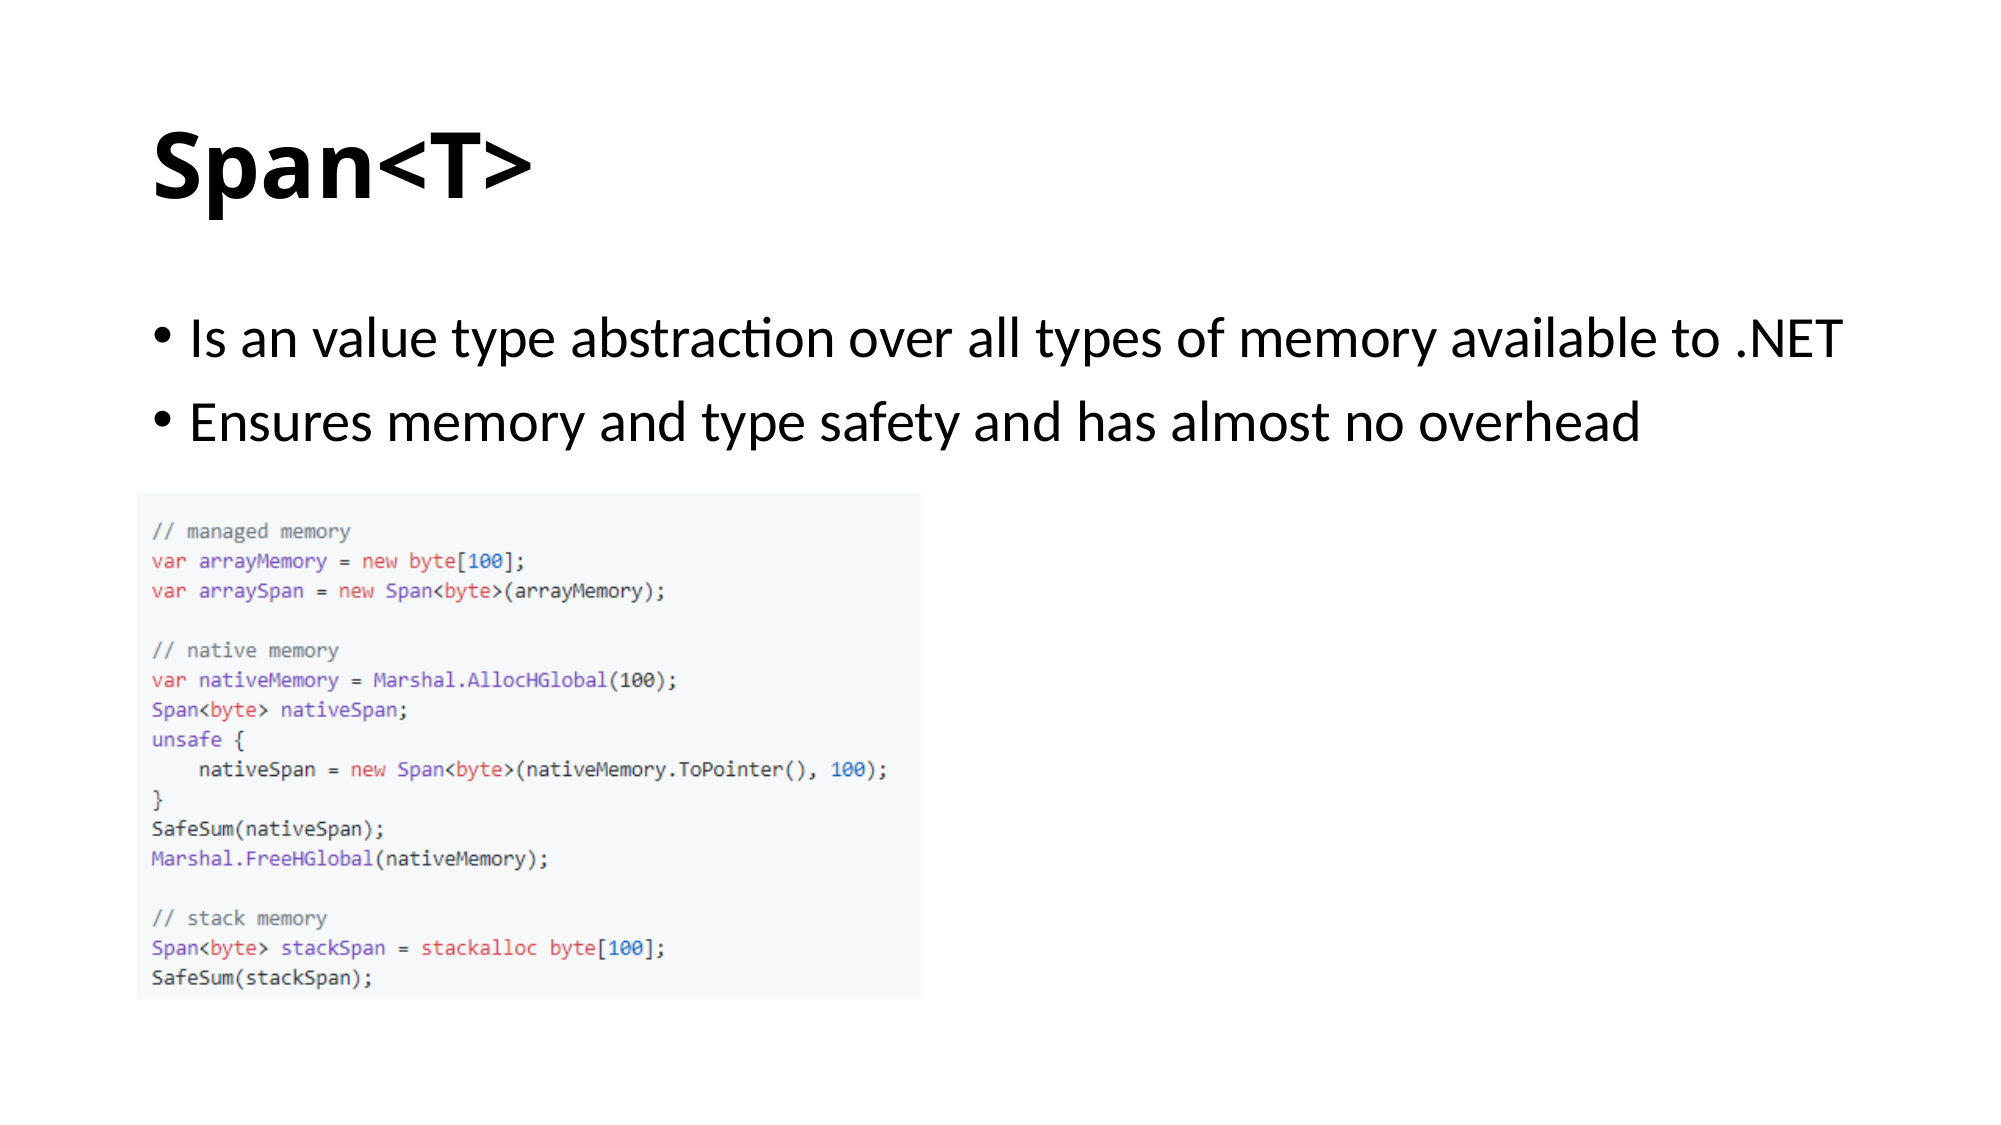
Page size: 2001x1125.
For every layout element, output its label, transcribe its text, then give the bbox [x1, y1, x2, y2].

title Span<T> [137, 59, 1863, 278]
list Is an value type abstraction over all types of memory available to .NET Ensures memory and type safety and has almost no overhead [137, 299, 1863, 494]
picture [137, 493, 921, 999]
